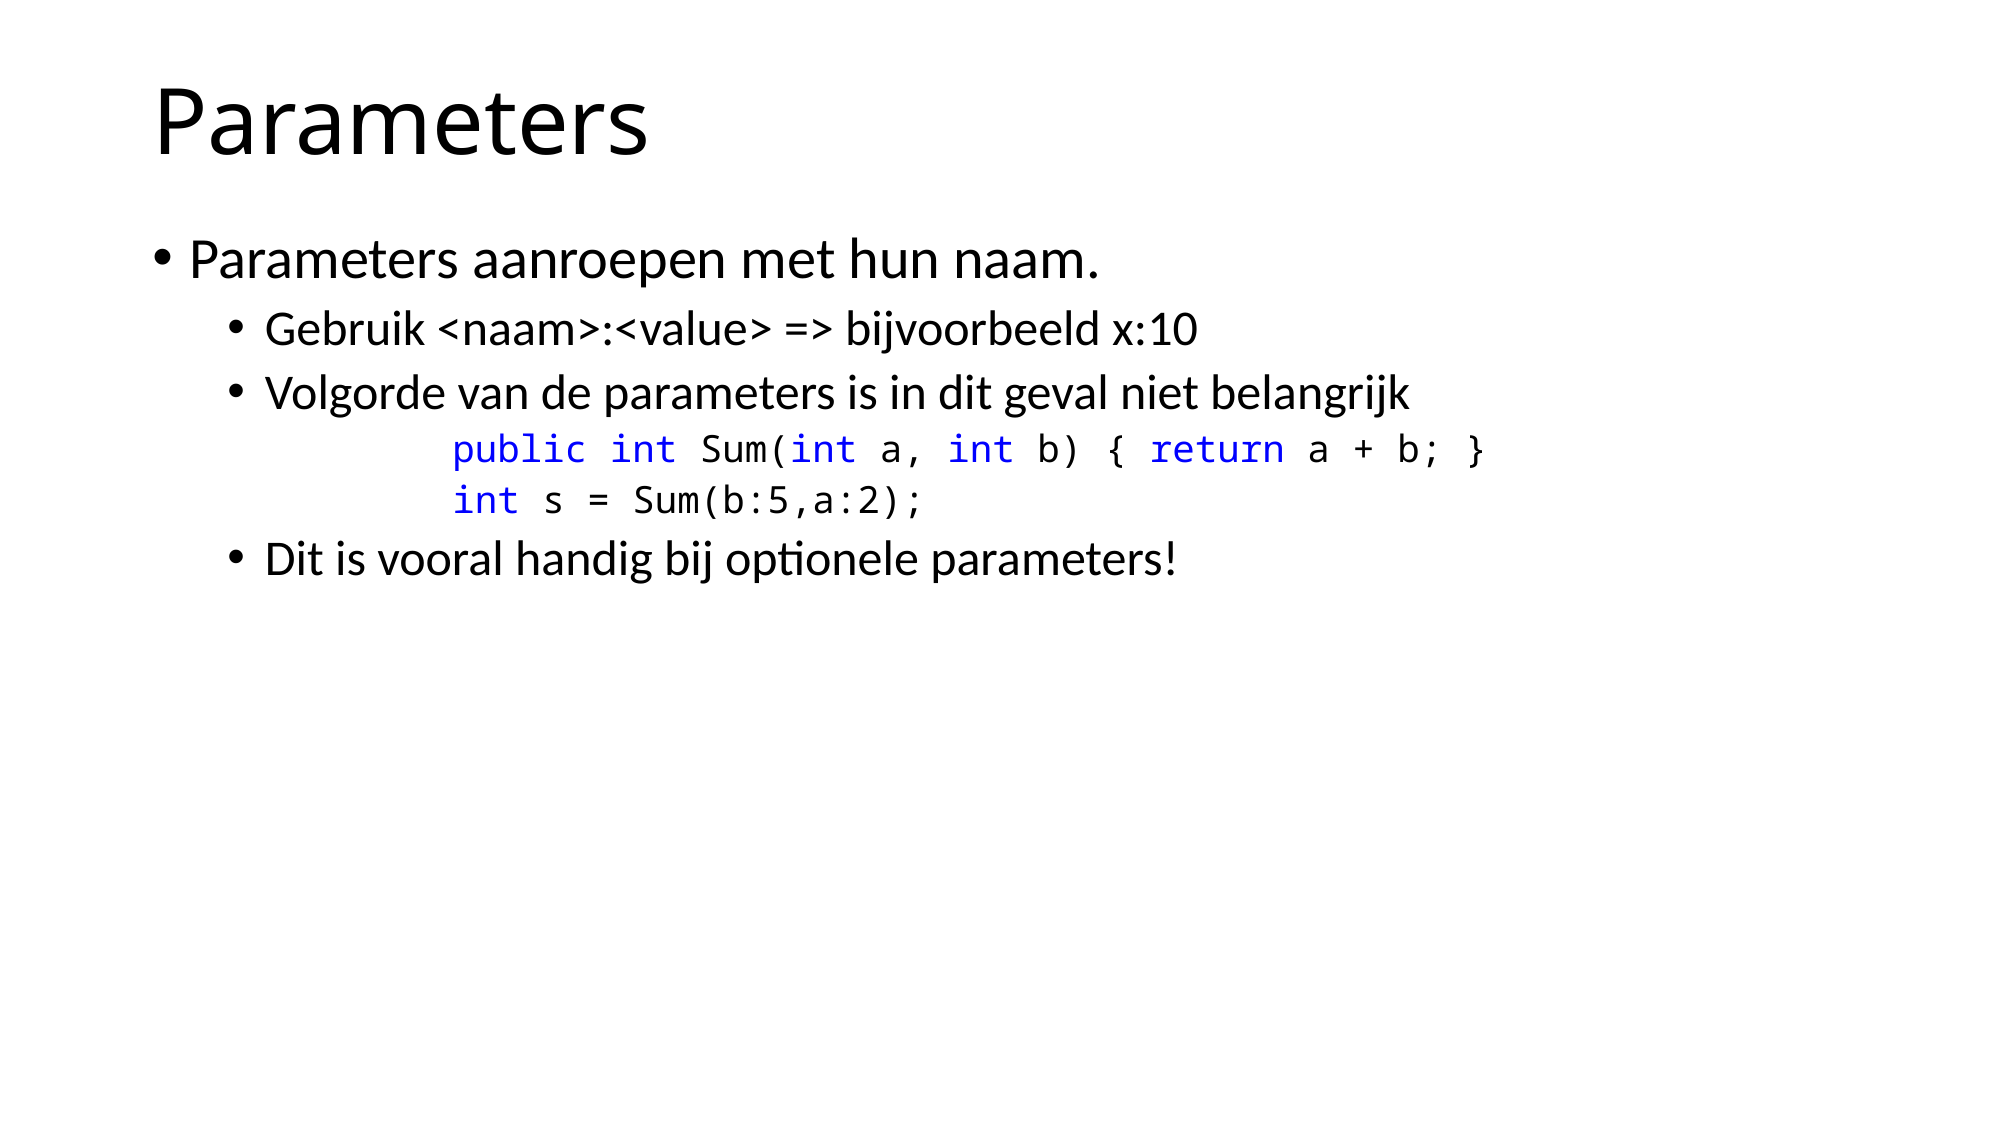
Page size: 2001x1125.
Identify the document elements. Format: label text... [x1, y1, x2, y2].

title Parameters [137, 59, 1863, 191]
list Parameters aanroepen met hun naam. Gebruik <naam>:<value> => bijvoorbeeld x:10 Volgorde van de parameters is in dit geval niet belangrijk public int Sum(int a, int b) { return a + b; } int s = Sum(b:5,a:2); Dit is vooral handig bij optionele parameters! [137, 220, 1863, 1014]
